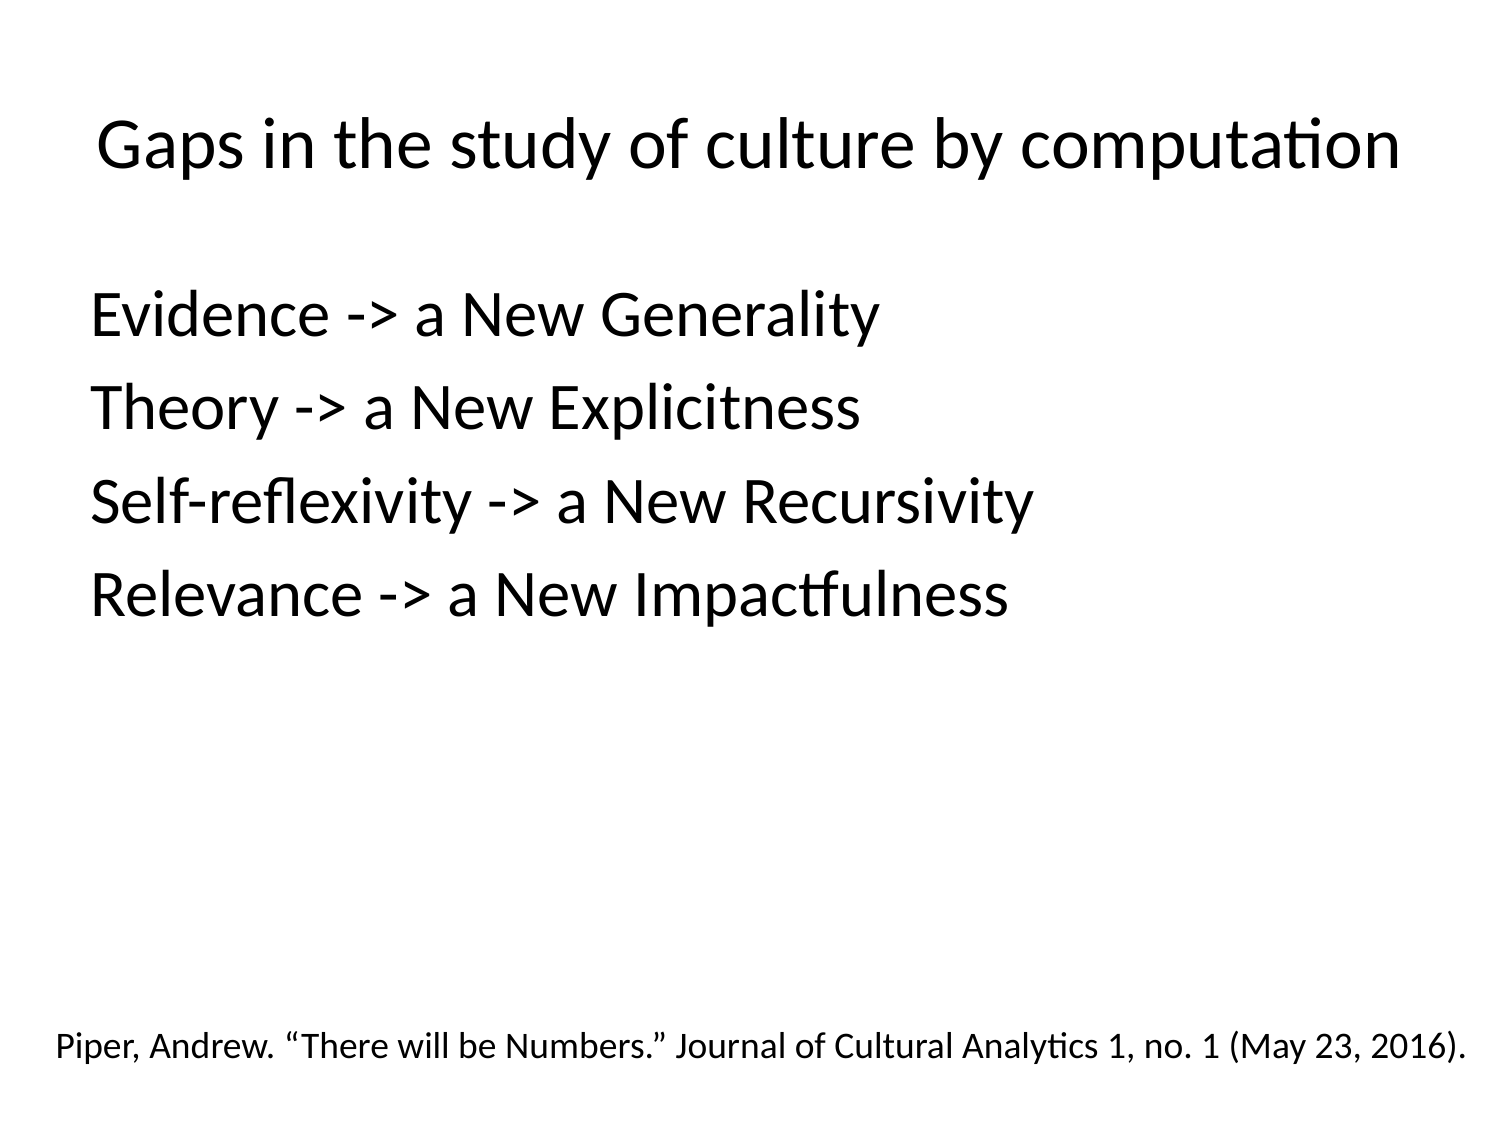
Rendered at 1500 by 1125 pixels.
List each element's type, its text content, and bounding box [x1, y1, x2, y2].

title Gaps in the study of culture by computation [75, 45, 1425, 233]
text_box Piper, Andrew. “There will be Numbers.” Journal of Cultural Analytics 1, no. 1 (May 23, 2016). [40, 1013, 1493, 1074]
list Evidence -> a New Generality Theory -> a New Explicitness Self-reflexivity -> a New Recursivity Relevance -> a New Impactfulness [75, 262, 1425, 1005]
